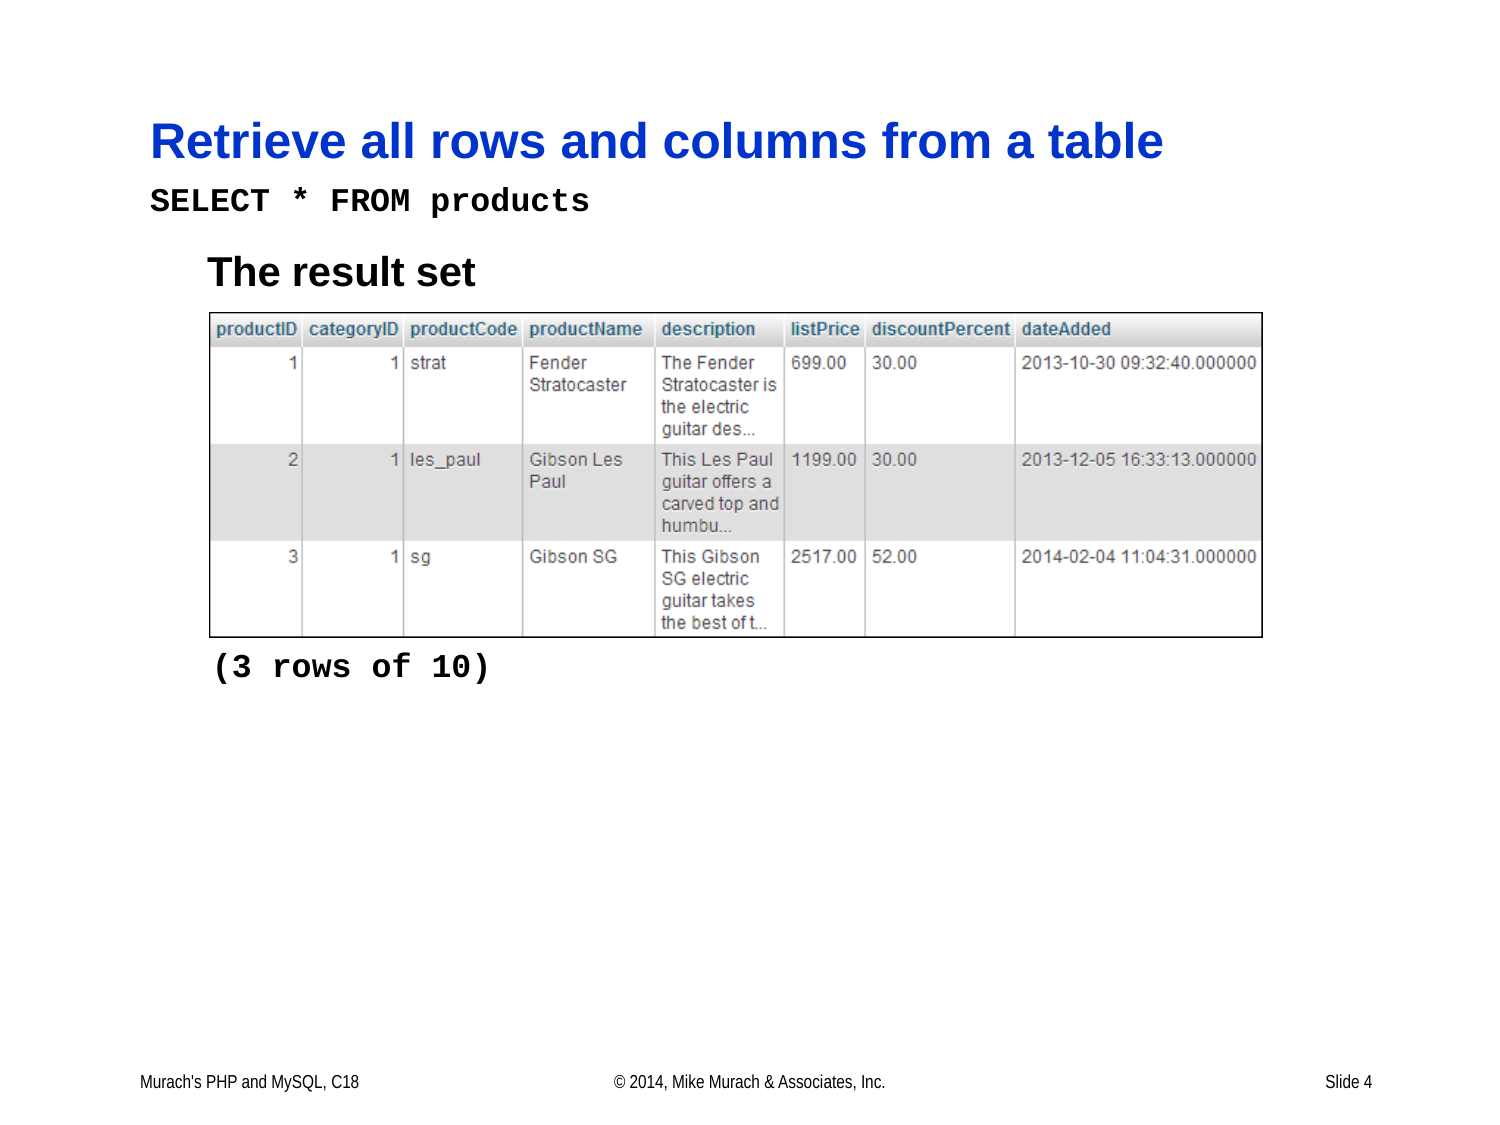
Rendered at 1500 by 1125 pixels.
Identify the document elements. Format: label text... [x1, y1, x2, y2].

footer © 2014, Mike Murach & Associates, Inc. [474, 1025, 1025, 1100]
picture [209, 312, 1263, 638]
slide_number Murach's PHP and MySQL, C18 [125, 1025, 450, 1100]
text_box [149, 184, 1352, 388]
slide_number Slide 4 [1074, 1025, 1388, 1100]
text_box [154, 637, 1376, 700]
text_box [149, 112, 1283, 240]
